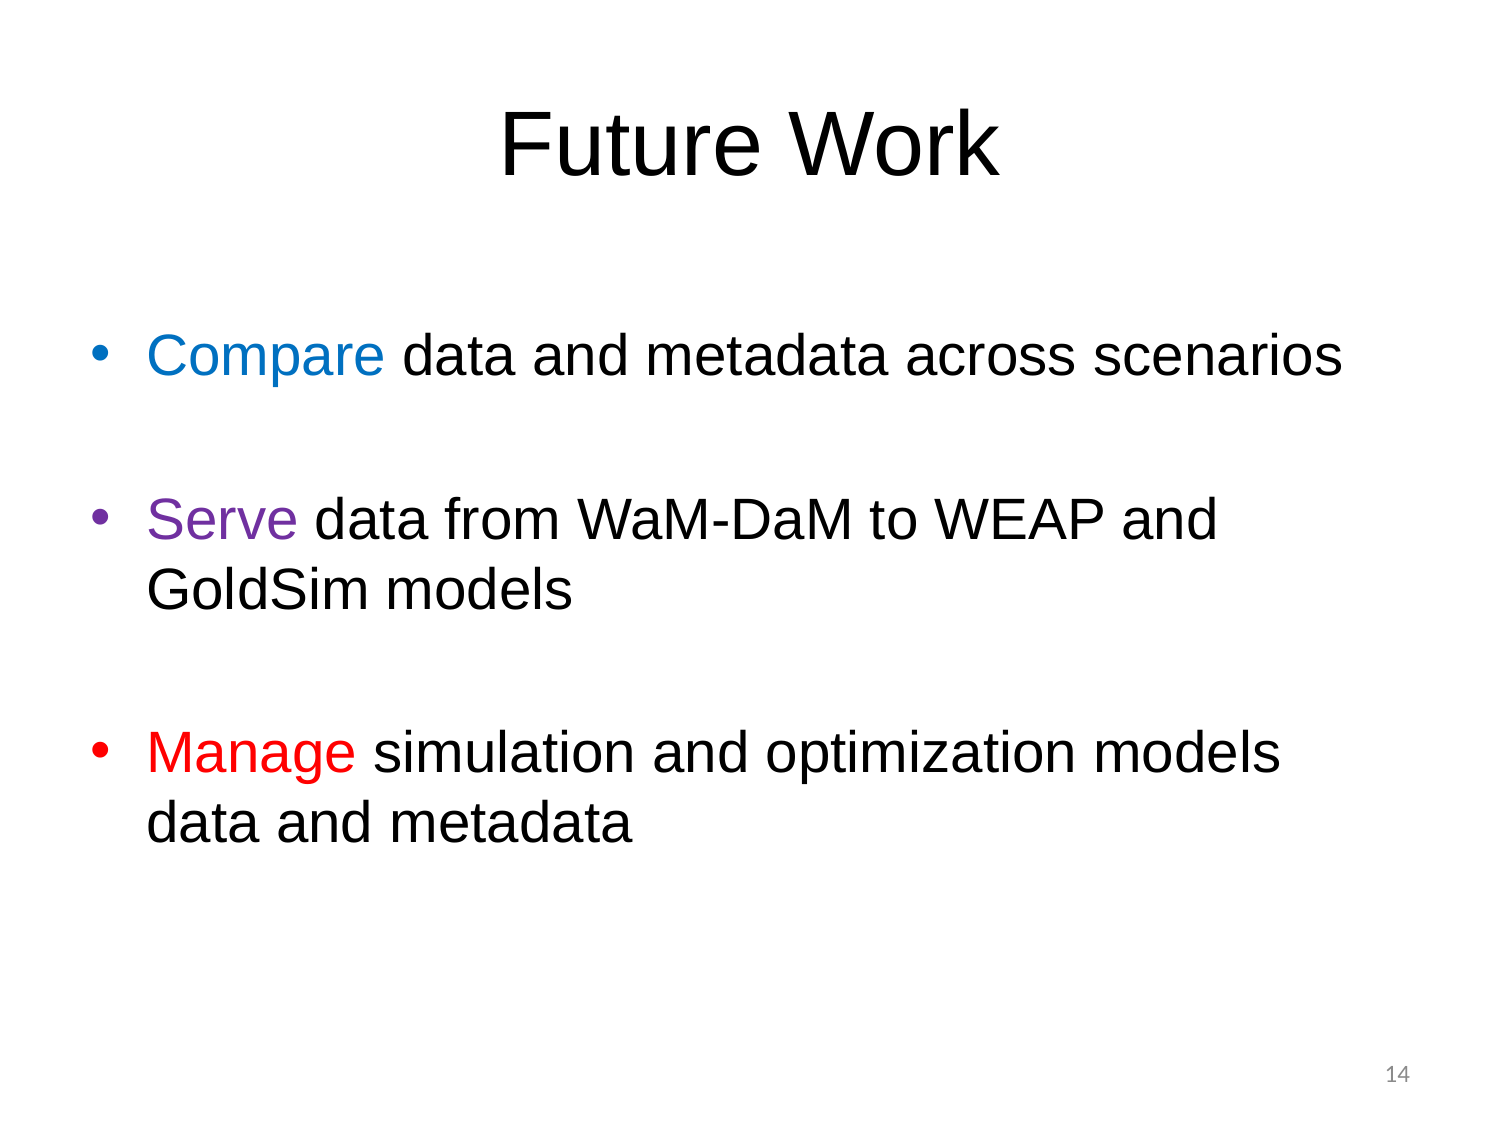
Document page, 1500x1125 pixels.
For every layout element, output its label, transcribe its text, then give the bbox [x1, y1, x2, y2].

list Compare data and metadata across scenarios Serve data from WaM-DaM to WEAP and GoldSim models Manage simulation and optimization models data and metadata [75, 228, 1425, 991]
title Future Work [75, 45, 1425, 228]
slide_number 14 [1074, 1042, 1425, 1103]
